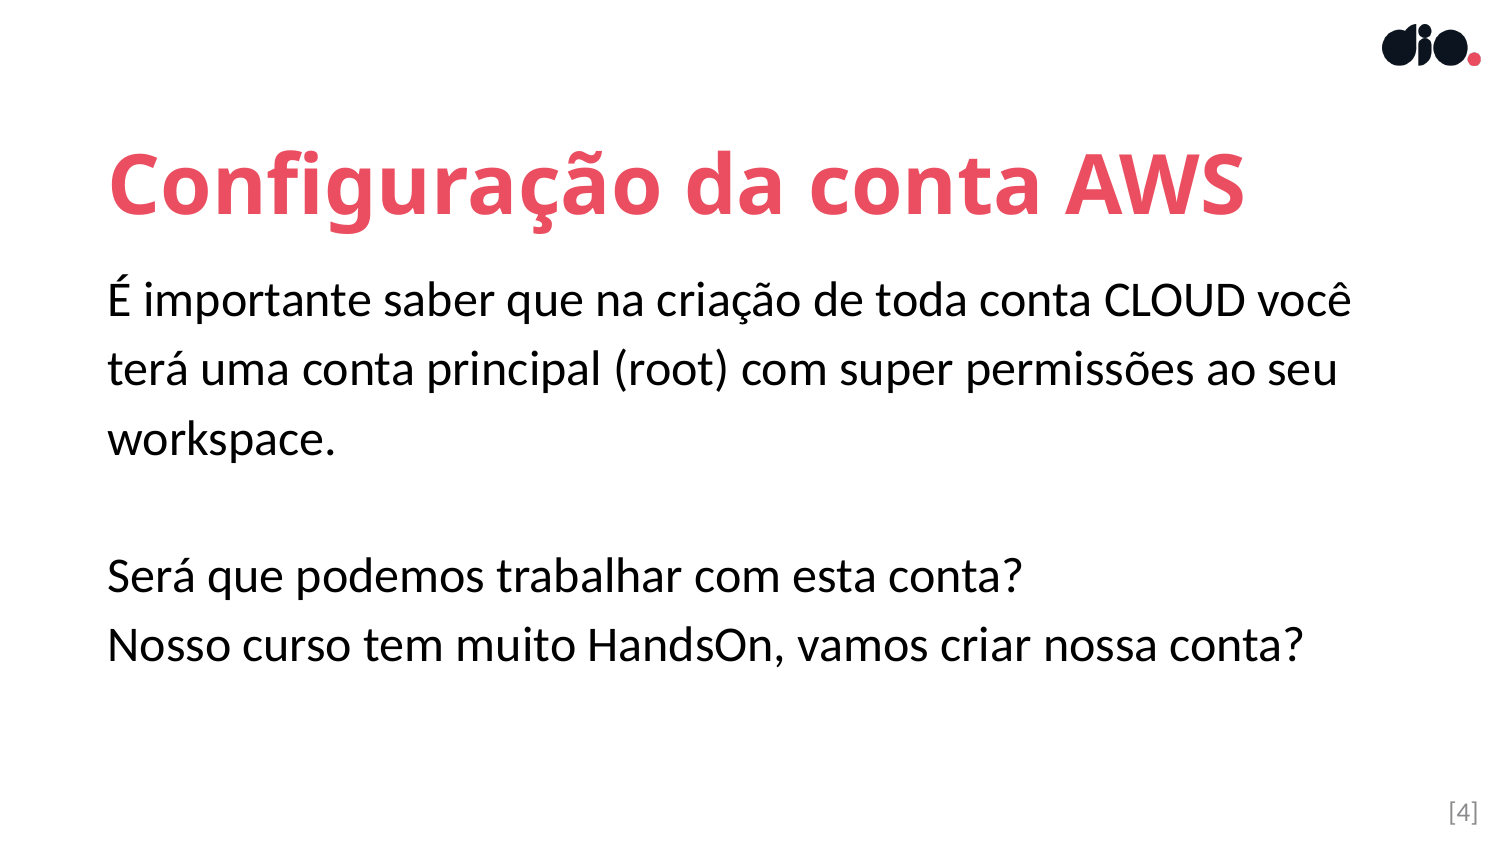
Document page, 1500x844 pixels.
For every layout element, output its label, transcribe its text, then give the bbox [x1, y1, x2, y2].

slide_number [4] [1403, 779, 1494, 844]
picture [1382, 24, 1481, 66]
text_box É importante saber que na criação de toda conta CLOUD você terá uma conta principal (root) com super permissões ao seu workspace. Será que podemos trabalhar com esta conta? Nosso curso tem muito HandsOn, vamos criar nossa conta? [92, 243, 1408, 844]
text_box Configuração da conta AWS [92, 104, 1408, 243]
